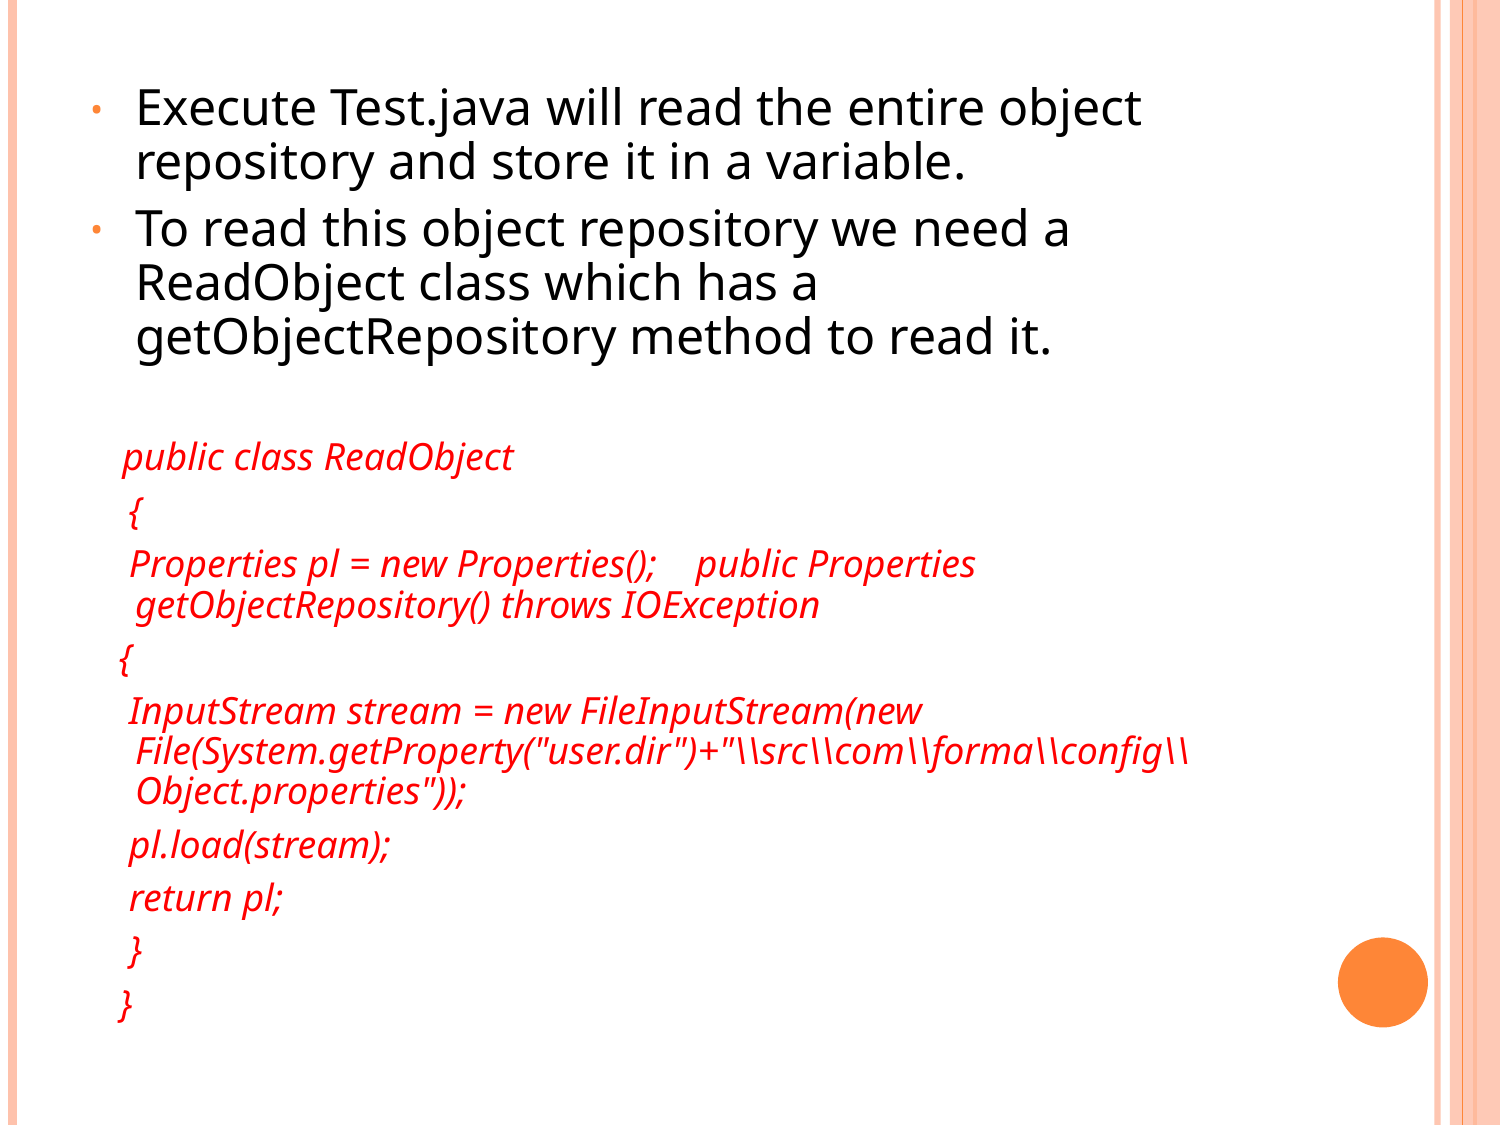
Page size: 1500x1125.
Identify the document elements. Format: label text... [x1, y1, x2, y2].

list Execute Test.java will read the entire object repository and store it in a variable. To read this object repository we need a ReadObject class which has a getObjectRepository method to read it. public class ReadObject { Properties pl = new Properties(); public Properties getObjectRepository() throws IOException { InputStream stream = new FileInputStream(new File(System.getProperty("user.dir")+"\\src\\com\\forma\\config\\Object.properties")); pl.load(stream); return pl; } } [75, 75, 1300, 1062]
